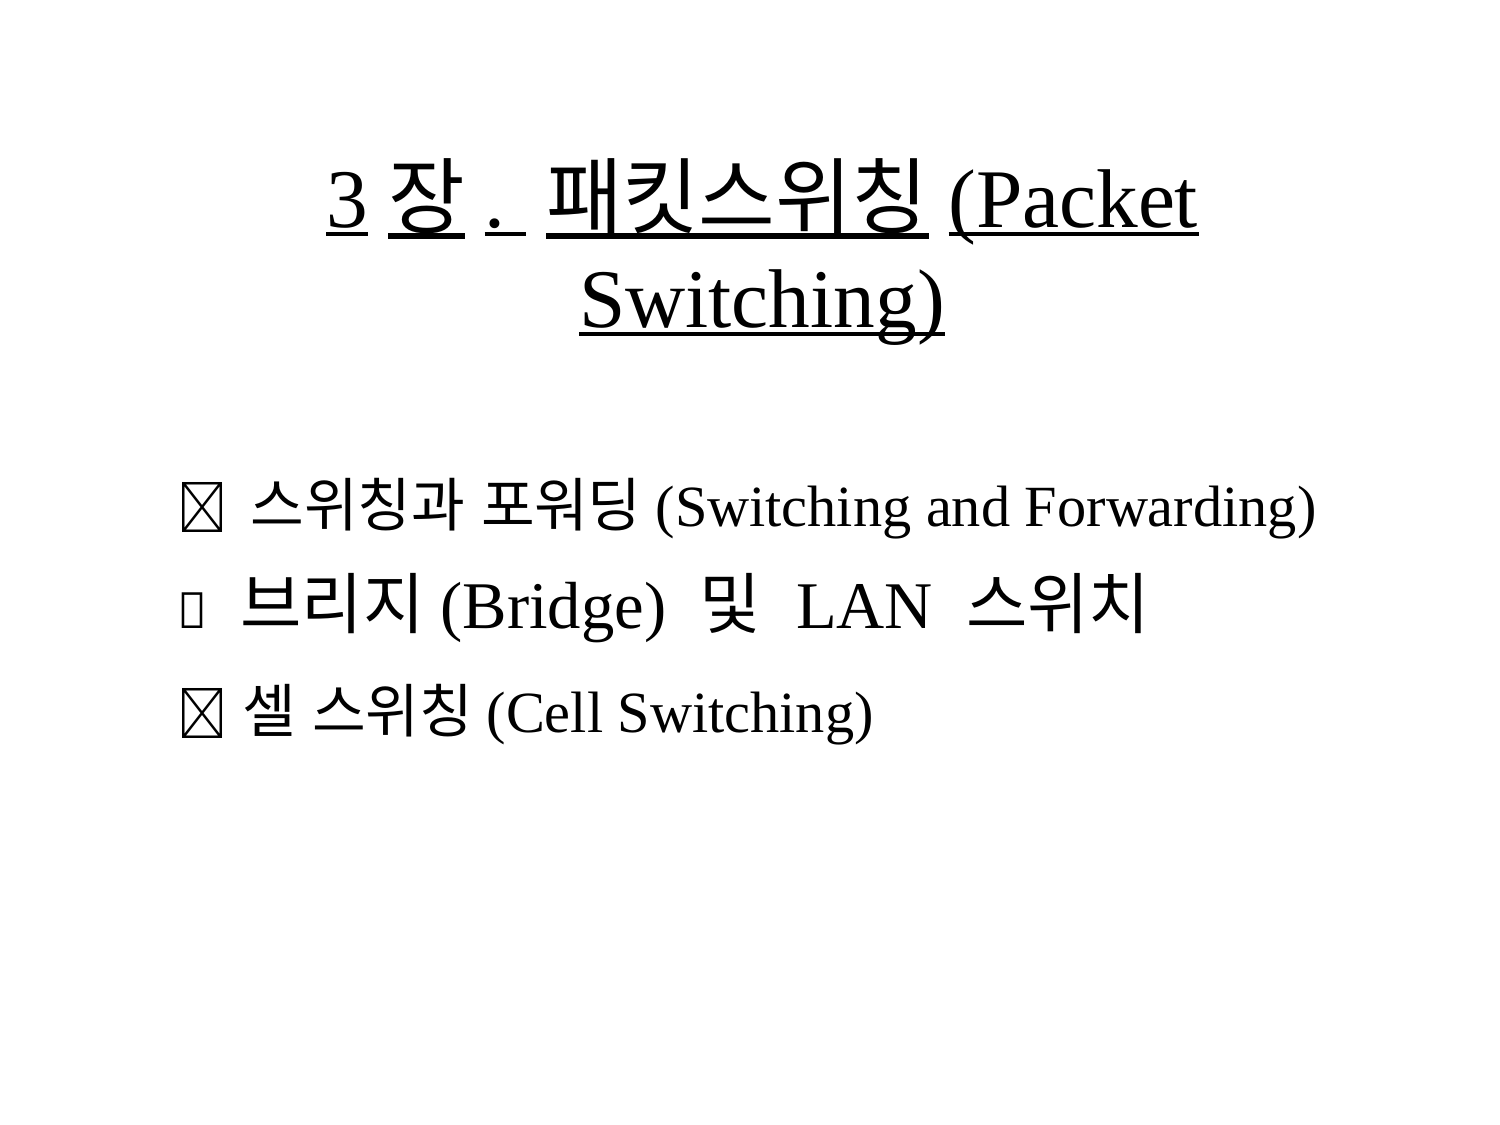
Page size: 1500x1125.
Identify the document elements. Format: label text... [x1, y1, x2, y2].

title  스위칭과 포워딩(Switching and Forwarding)  브리지(Bridge) 및 LAN 스위치  셀 스위칭(Cell Switching) [162, 399, 1363, 863]
text_box 3장. 패킷스위칭(Packet Switching) [124, 162, 1400, 325]
